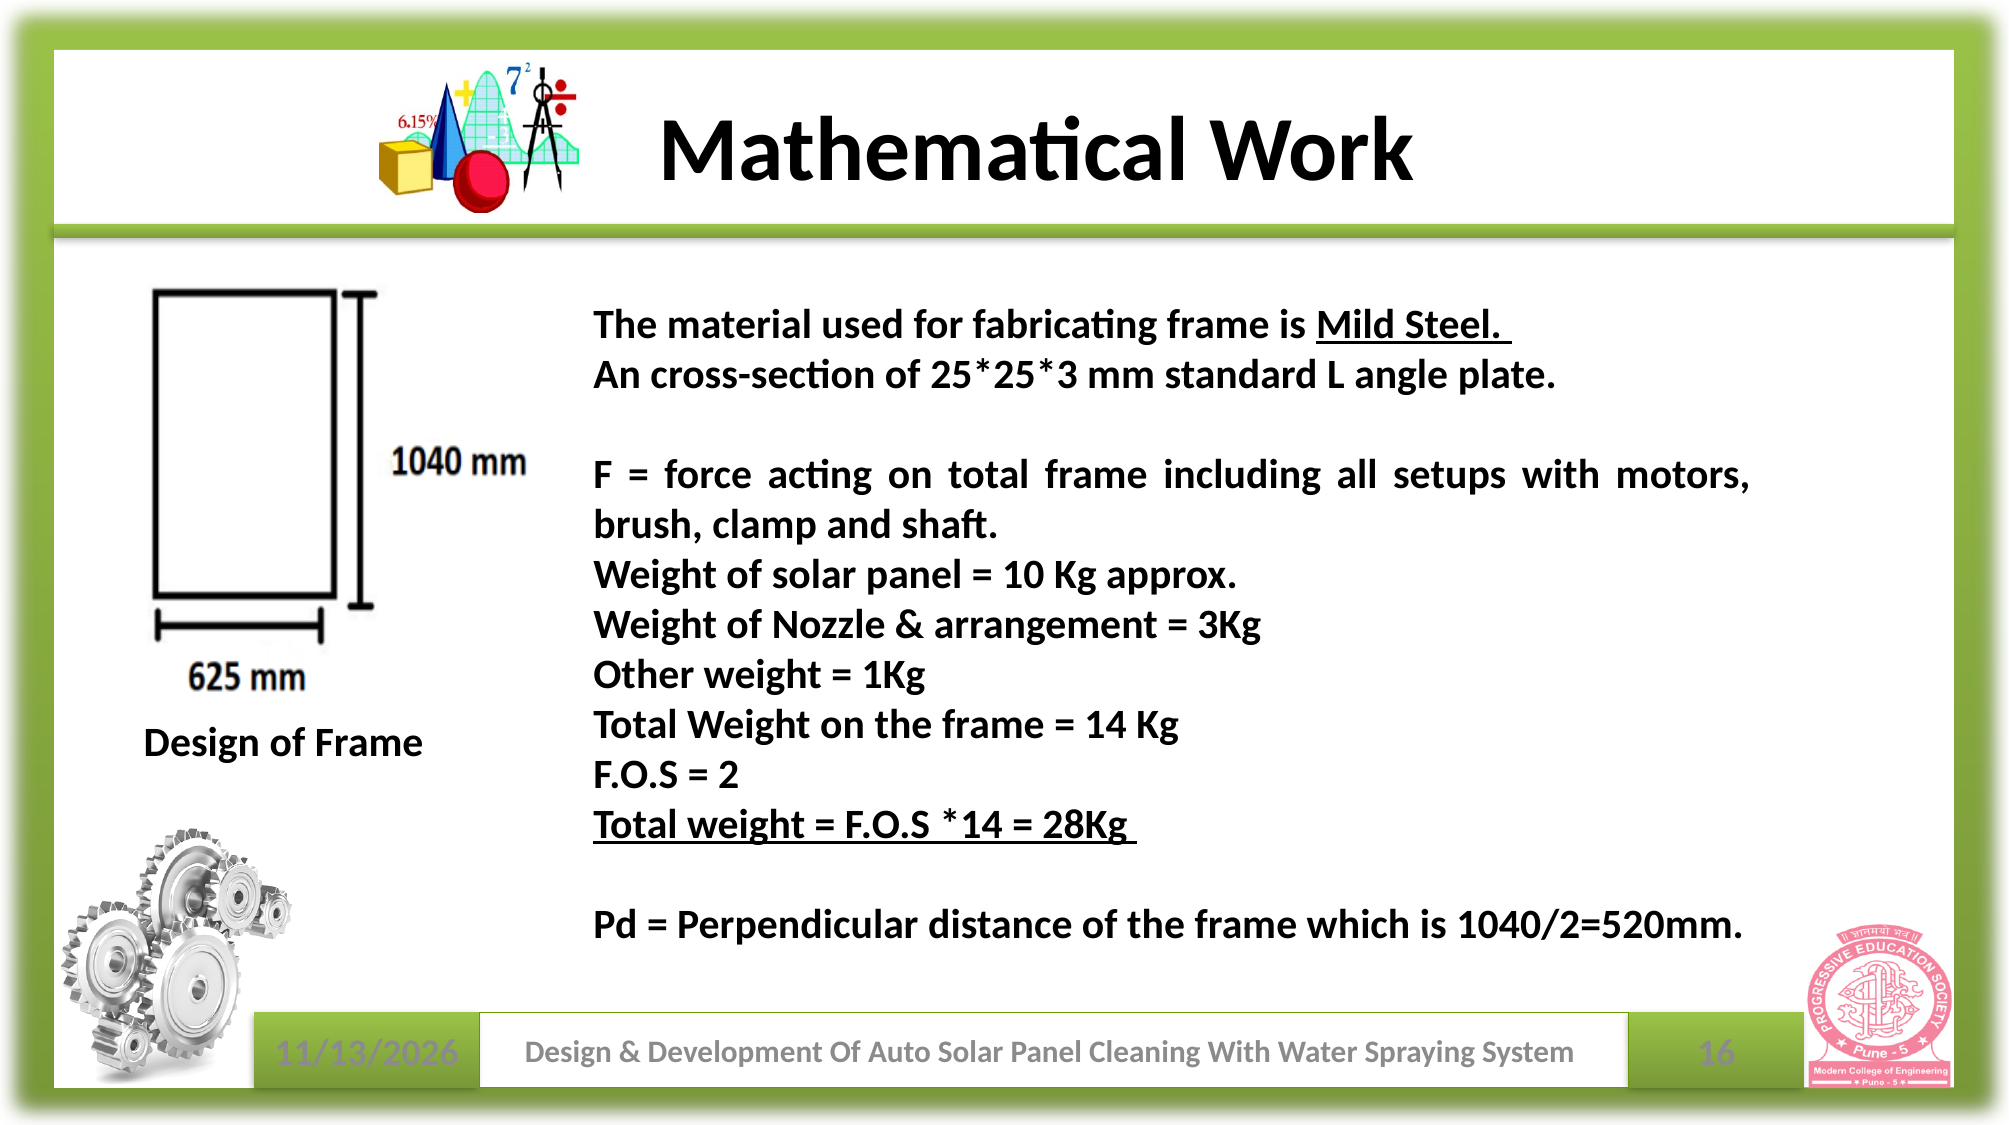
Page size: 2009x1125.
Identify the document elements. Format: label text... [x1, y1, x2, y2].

text_box Design of Frame [129, 707, 578, 773]
footer Design & Development Of Auto Solar Panel Cleaning With Water Spraying System [479, 1012, 1629, 1088]
slide_number 16 [1629, 1012, 1804, 1088]
title Mathematical Work [416, 50, 1658, 238]
text_box The material used for fabricating frame is Mild Steel. An cross-section of 25*25*3 mm standard L angle plate. F = force acting on total frame including all setups with motors, brush, clamp and shaft. Weight of solar panel = 10 Kg approx. Weight of Nozzle & arrangement = 3Kg Other weight = 1Kg Total Weight on the frame = 14 Kg F.O.S = 2 Total weight = F.O.S *14 = 28Kg Pd = Perpendicular distance of the frame which is 1040/2=520mm. [578, 289, 1766, 955]
picture [378, 62, 580, 213]
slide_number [254, 1012, 479, 1088]
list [116, 250, 530, 708]
